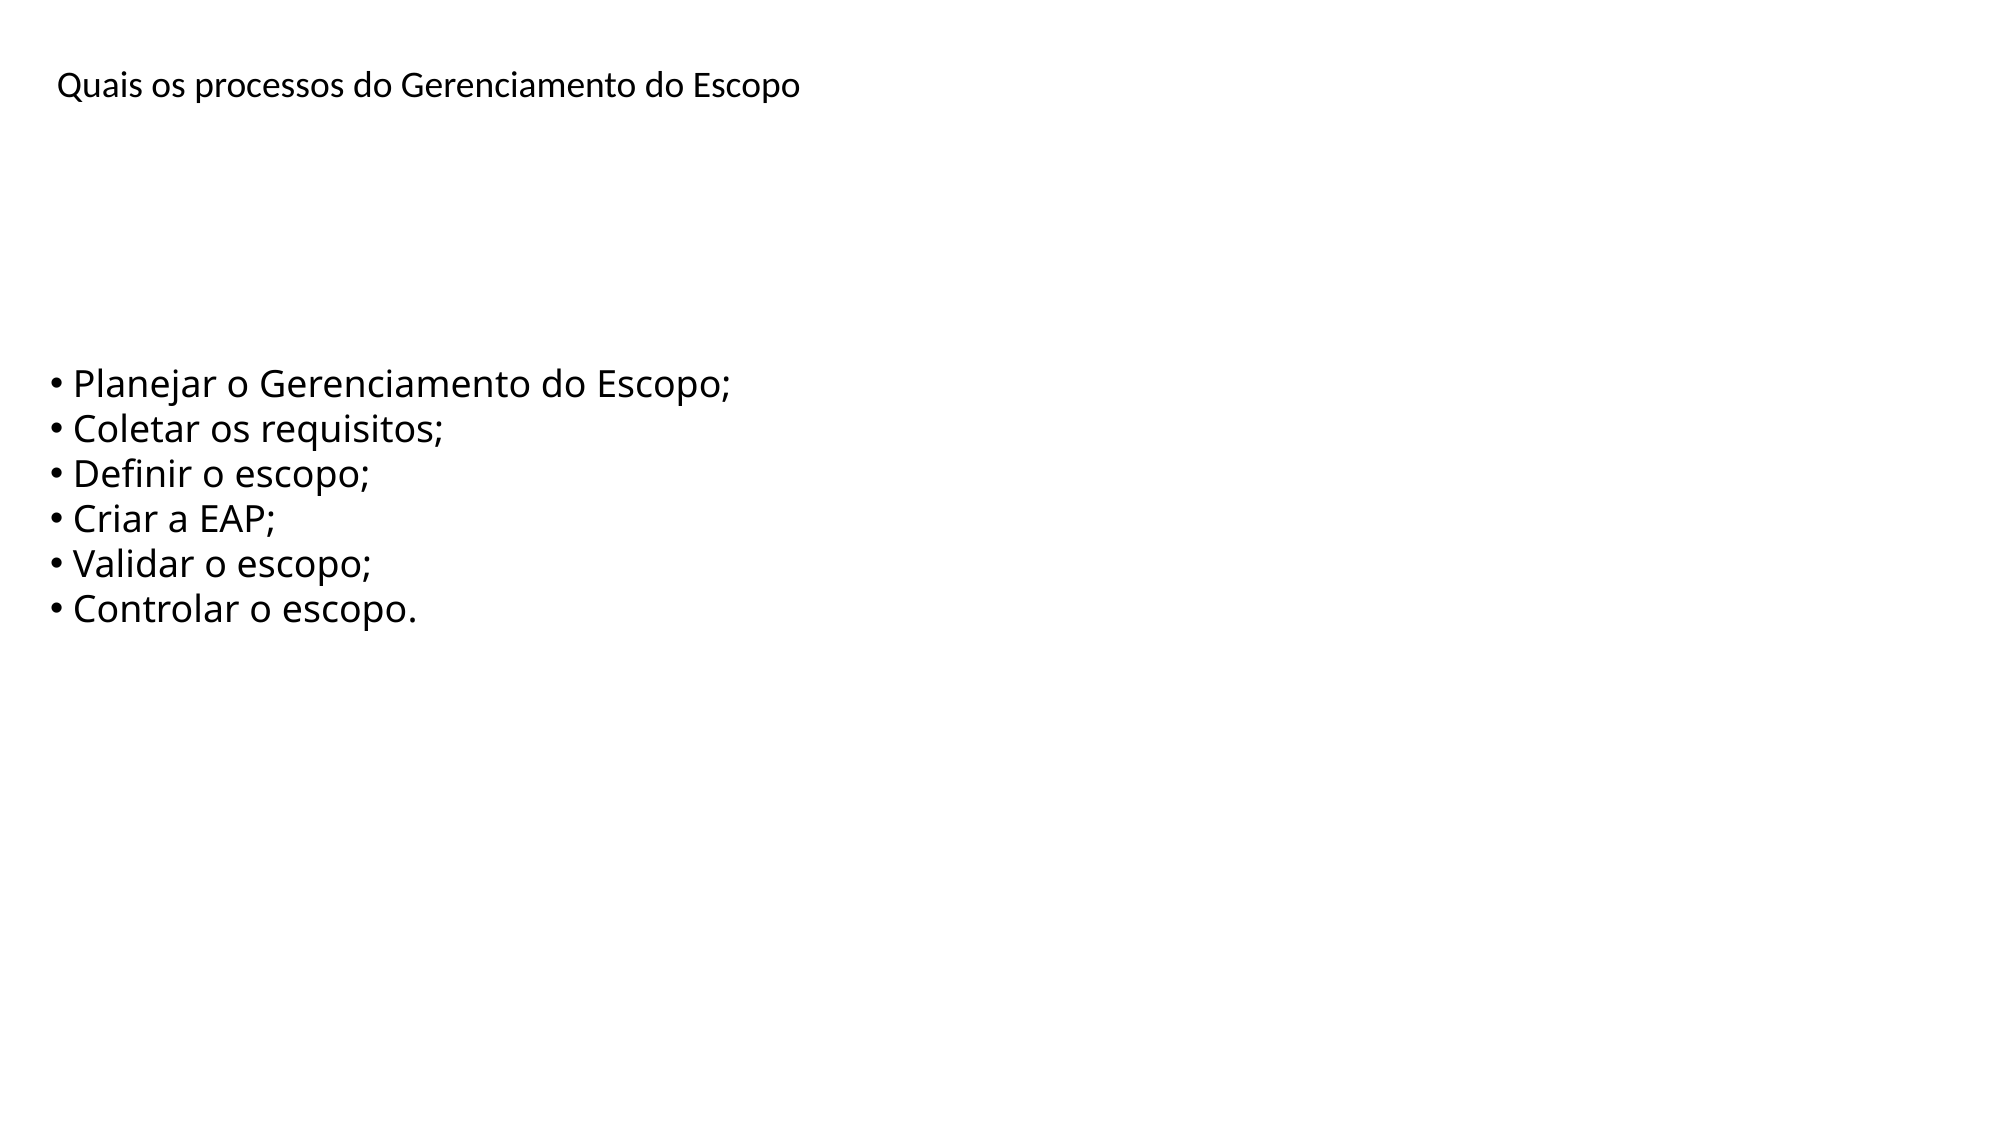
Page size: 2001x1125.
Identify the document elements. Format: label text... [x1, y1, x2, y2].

text_box Planejar o Gerenciamento do Escopo; Coletar os requisitos; Definir o escopo; Criar a EAP; Validar o escopo; Controlar o escopo. [35, 352, 1229, 728]
text_box Quais os processos do Gerenciamento do Escopo [42, 52, 817, 113]
